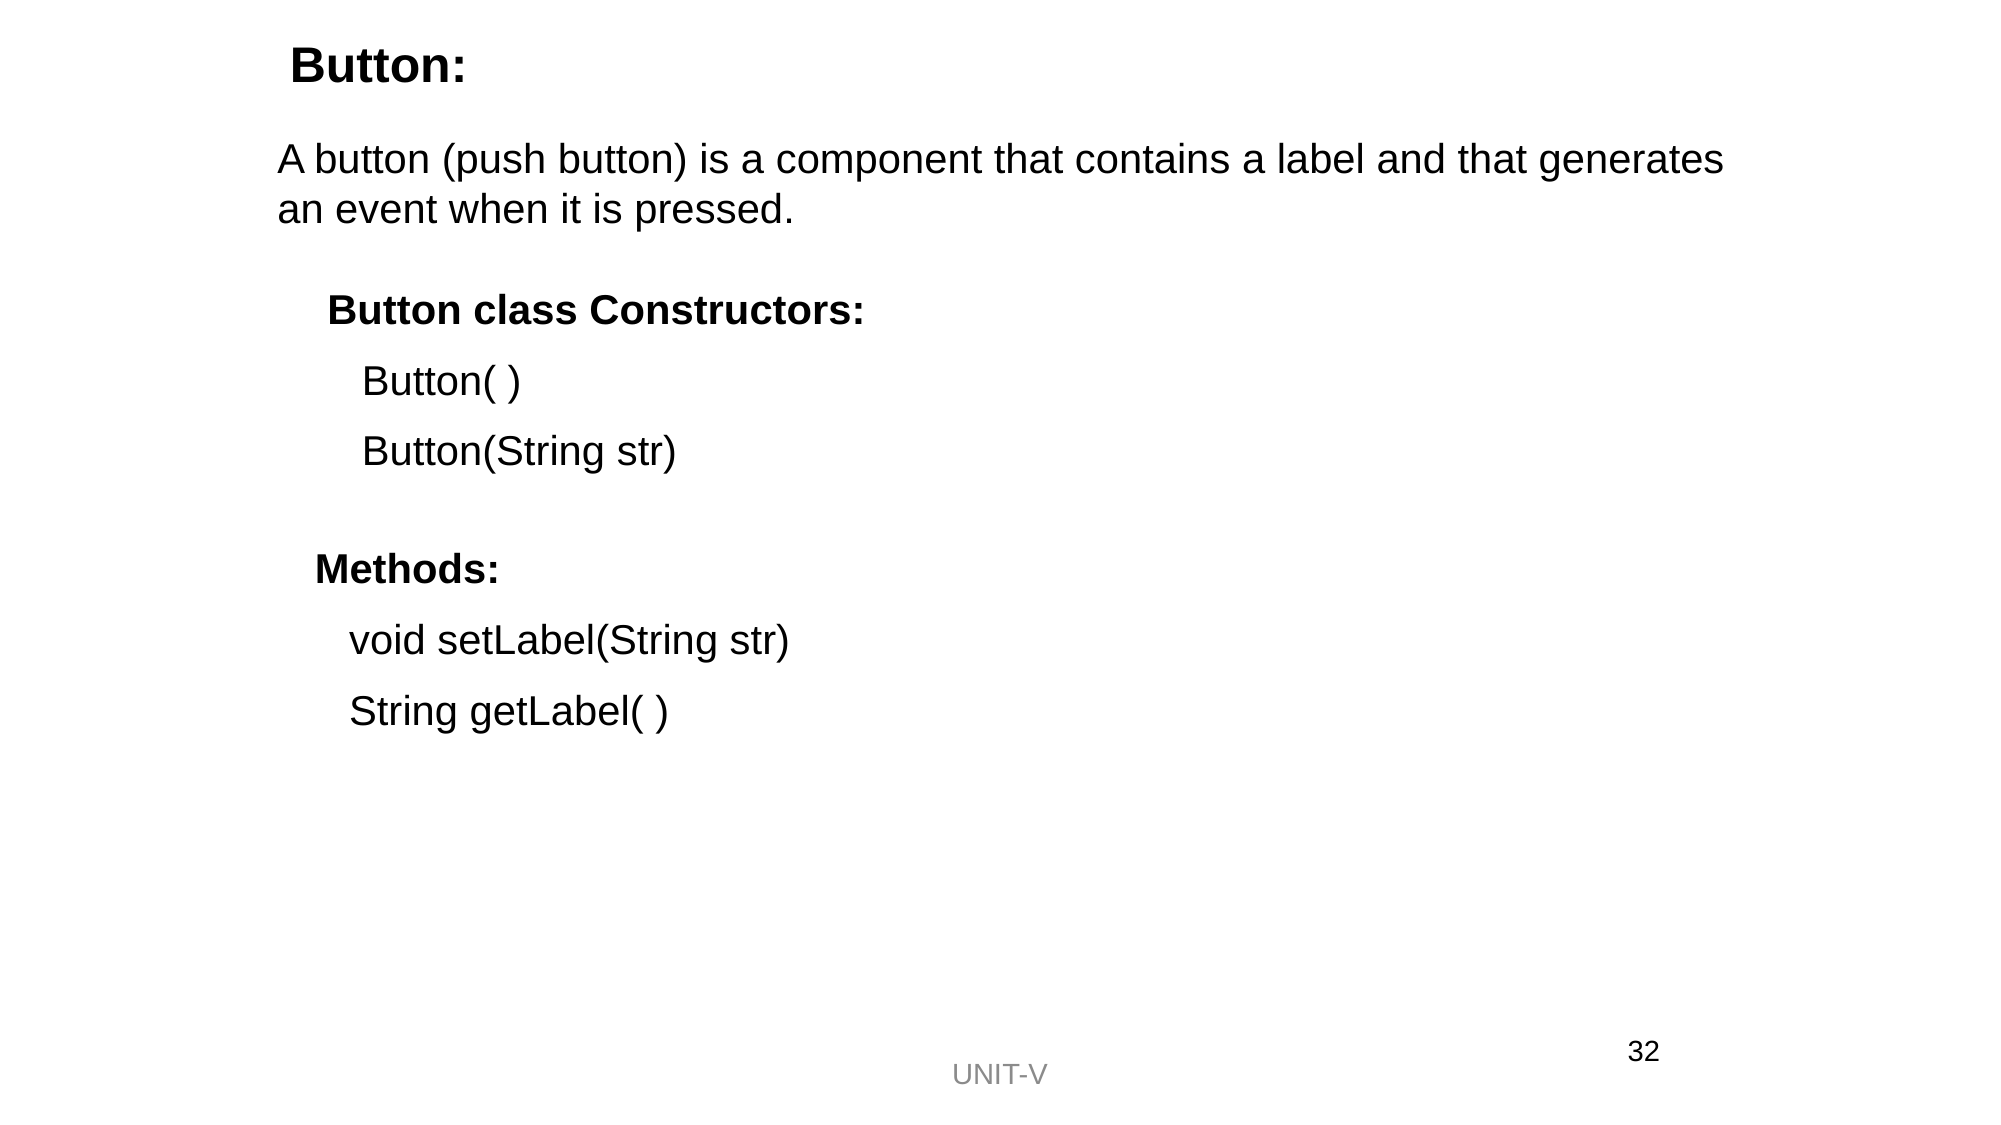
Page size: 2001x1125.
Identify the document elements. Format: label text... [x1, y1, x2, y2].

text_box Methods: void setLabel(String str) String getLabel( ) [299, 534, 1063, 742]
text_box Button class Constructors: Button( ) Button(String str) [312, 275, 938, 482]
footer UNIT-V [662, 1042, 1325, 1103]
text_box Button: [274, 24, 588, 100]
text_box 32 [1325, 1024, 1675, 1103]
text_box A button (push button) is a component that contains a label and that generates an event when it is pressed. [262, 124, 1763, 240]
